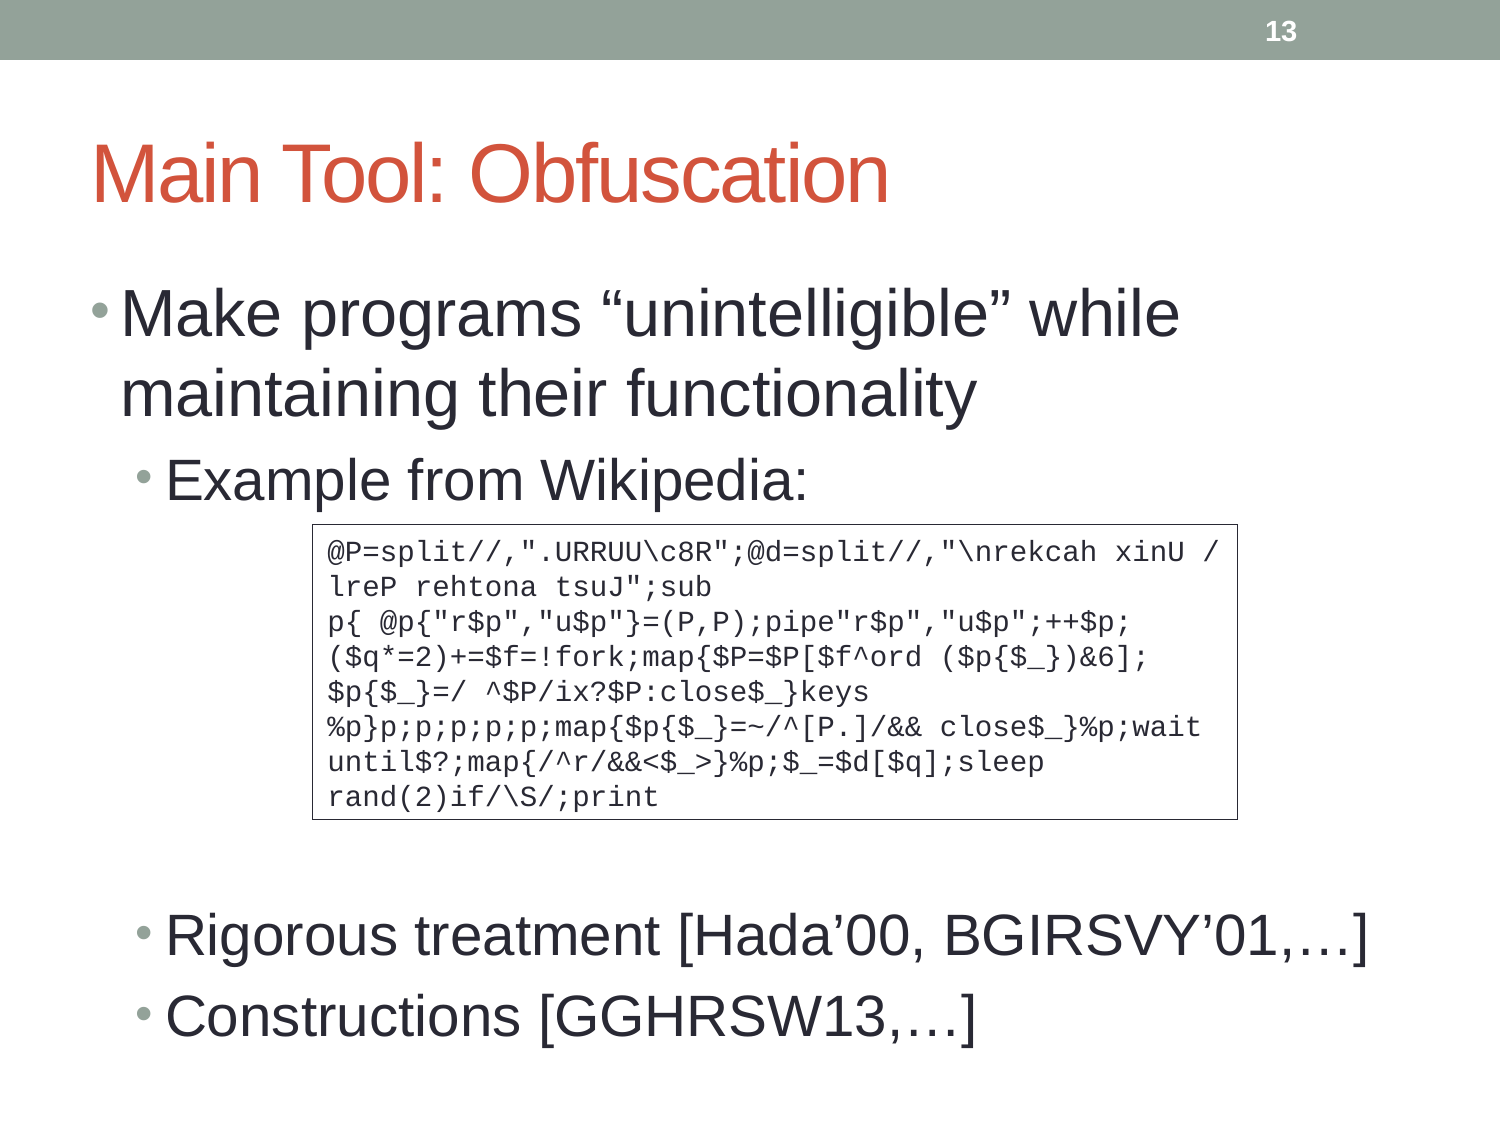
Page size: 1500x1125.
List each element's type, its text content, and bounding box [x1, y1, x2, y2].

slide_number 13 [1250, 3, 1425, 57]
title Main Tool: Obfuscation [75, 87, 1425, 250]
list Make programs “unintelligible” while maintaining their functionality Example from Wikipedia: Rigorous treatment [Hada’00, BGIRSVY’01,…] Constructions [GGHRSW13,…] [75, 262, 1425, 1063]
text_box @P=split//,".URRUU\c8R";@d=split//,"\nrekcah xinU / lreP rehtona tsuJ";sub p{ @p{"r$p","u$p"}=(P,P);pipe"r$p","u$p";++$p;($q*=2)+=$f=!fork;map{$P=$P[$f^ord ($p{$_})&6];$p{$_}=/ ^$P/ix?$P:close$_}keys%p}p;p;p;p;p;map{$p{$_}=~/^[P.]/&& close$_}%p;wait until$?;map{/^r/&&<$_>}%p;$_=$d[$q];sleep rand(2)if/\S/;print [312, 524, 1238, 820]
